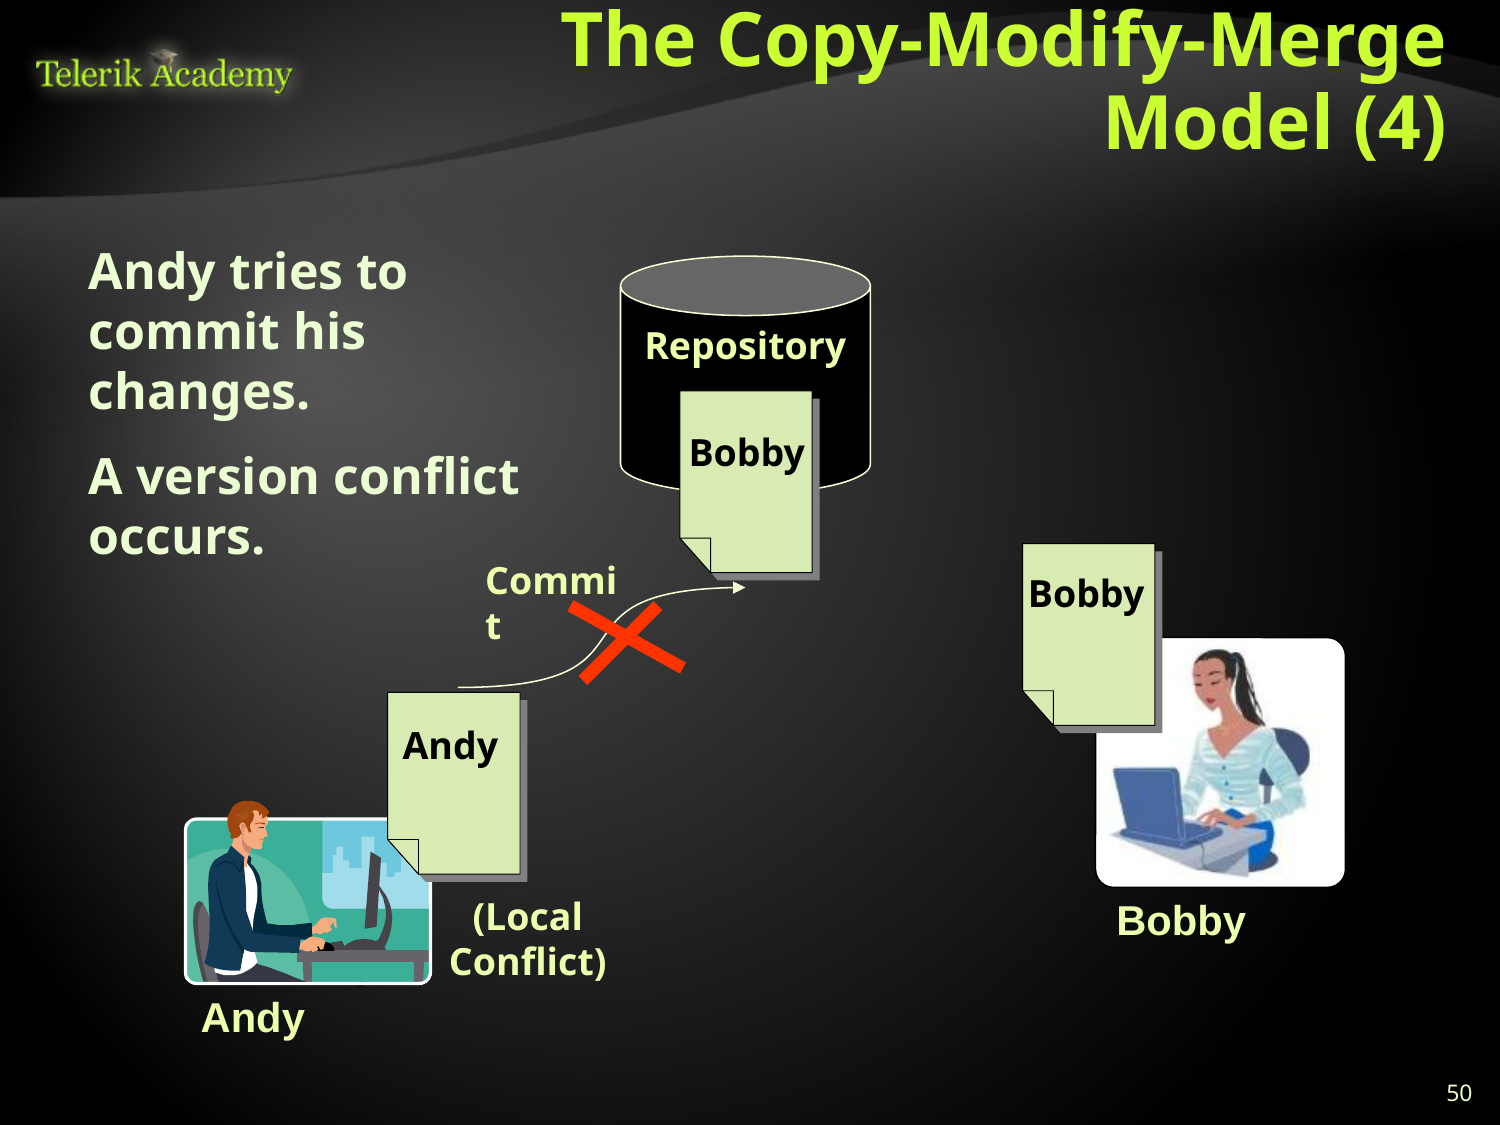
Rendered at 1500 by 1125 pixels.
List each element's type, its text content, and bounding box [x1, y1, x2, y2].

slide_number 50 [1412, 1074, 1488, 1113]
text_box (Local Conflict) [438, 885, 633, 991]
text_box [551, 493, 652, 782]
text_box Commit [470, 549, 544, 655]
picture [0, 0, 1500, 1125]
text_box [570, 605, 684, 681]
text_box Bobby [1101, 898, 1262, 952]
text_box Andy tries to commit his changes. A version conflict occurs. [74, 231, 576, 572]
title The Copy-Modify-Merge Model (4) [300, 12, 1463, 150]
text_box 1.4 [620, 256, 871, 315]
text_box Repository [620, 256, 871, 488]
text_box Andy [185, 997, 321, 1049]
